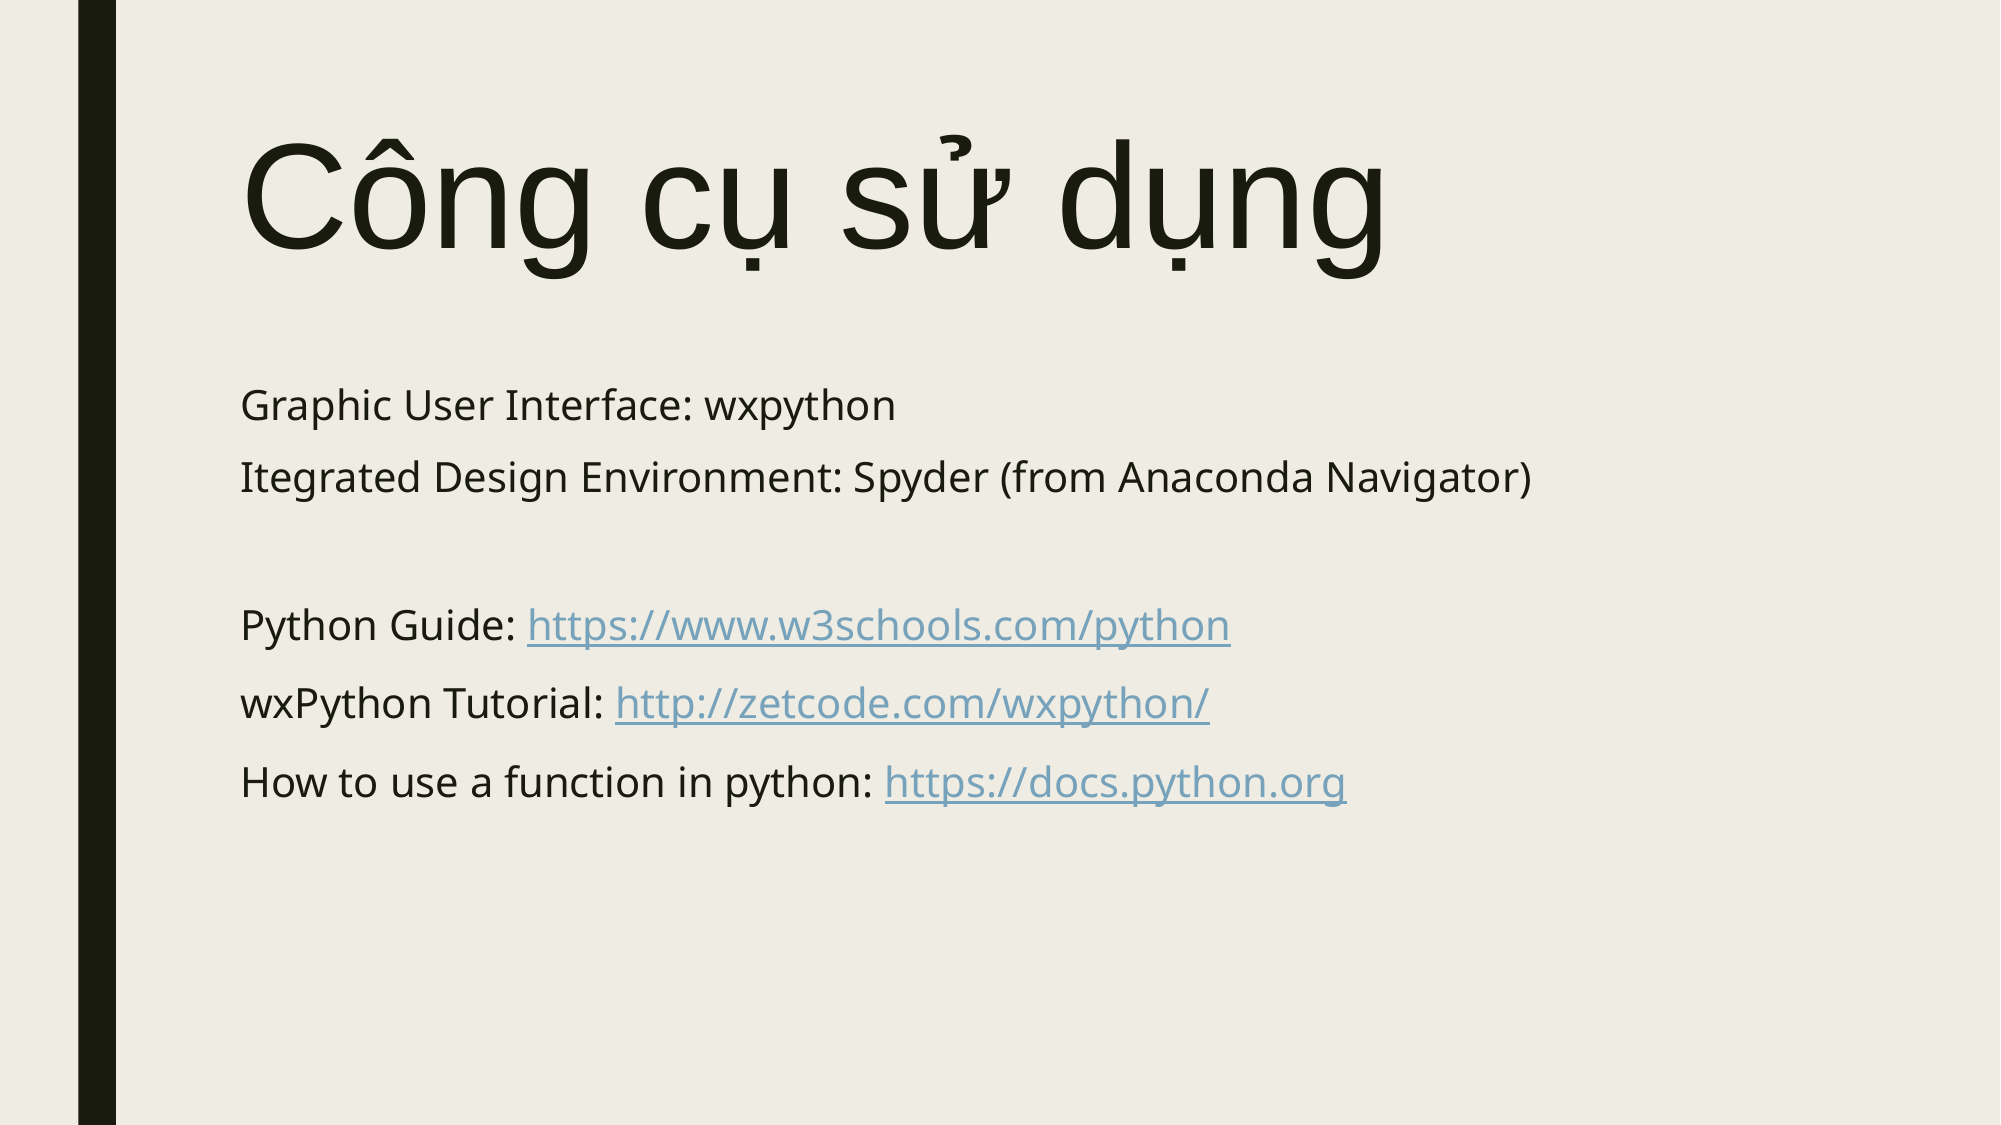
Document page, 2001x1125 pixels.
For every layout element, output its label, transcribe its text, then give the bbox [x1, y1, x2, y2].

title Công cụ sử dụng [225, 112, 1800, 357]
list Graphic User Interface: wxpython Itegrated Design Environment: Spyder (from Anaconda Navigator) Python Guide: https://www.w3schools.com/python wxPython Tutorial: http://zetcode.com/wxpython/ How to use a function in python: https://docs.python.org [225, 375, 1800, 1029]
